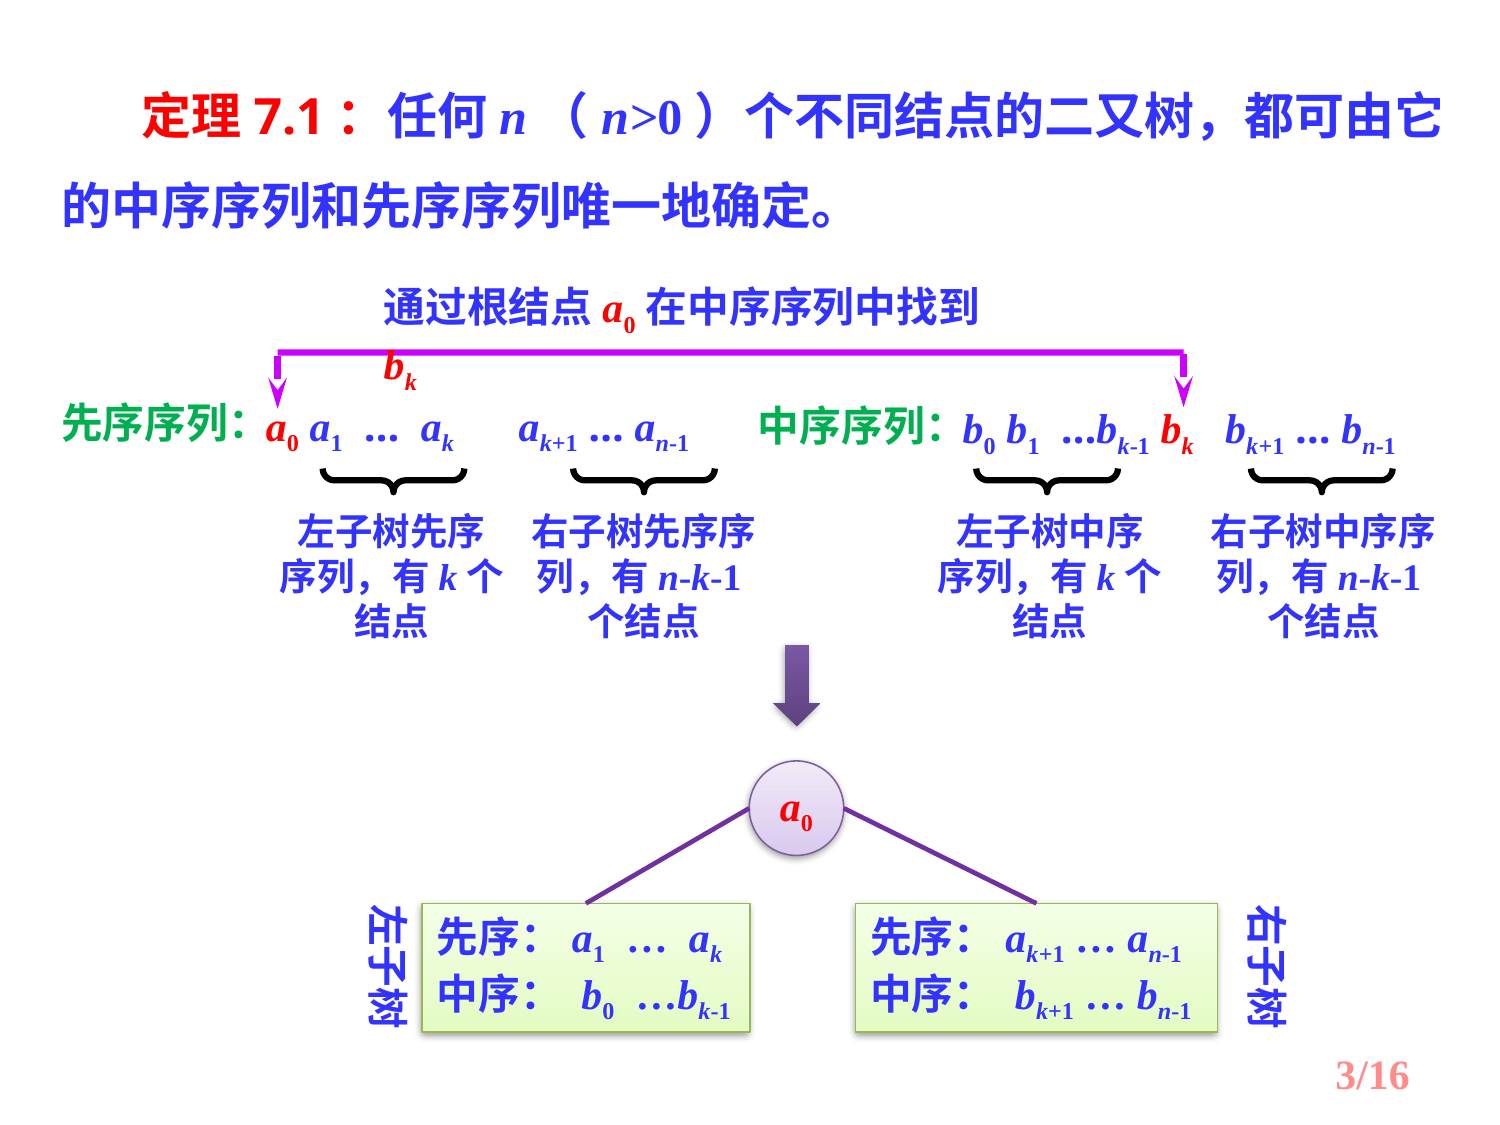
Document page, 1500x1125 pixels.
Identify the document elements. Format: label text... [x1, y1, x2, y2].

text_box b0 b1 …bk-1 bk bk+1 … bn-1 [962, 402, 1430, 460]
slide_number /16 [1074, 1042, 1425, 1103]
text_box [1204, 468, 1442, 645]
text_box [525, 468, 762, 645]
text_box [937, 468, 1163, 645]
text_box 先序序列： [53, 396, 272, 447]
text_box a0 a1 … ak ak+1 … an-1 [265, 399, 739, 457]
text_box 中序序列： [750, 417, 962, 450]
text_box 定理7.1：任何n（n>0）个不同结点的二又树，都可由它的中序序列和先序序列唯一地确定。 [46, 46, 1460, 242]
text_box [279, 468, 505, 645]
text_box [340, 760, 1302, 1067]
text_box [277, 280, 1184, 410]
text_box [773, 644, 821, 727]
